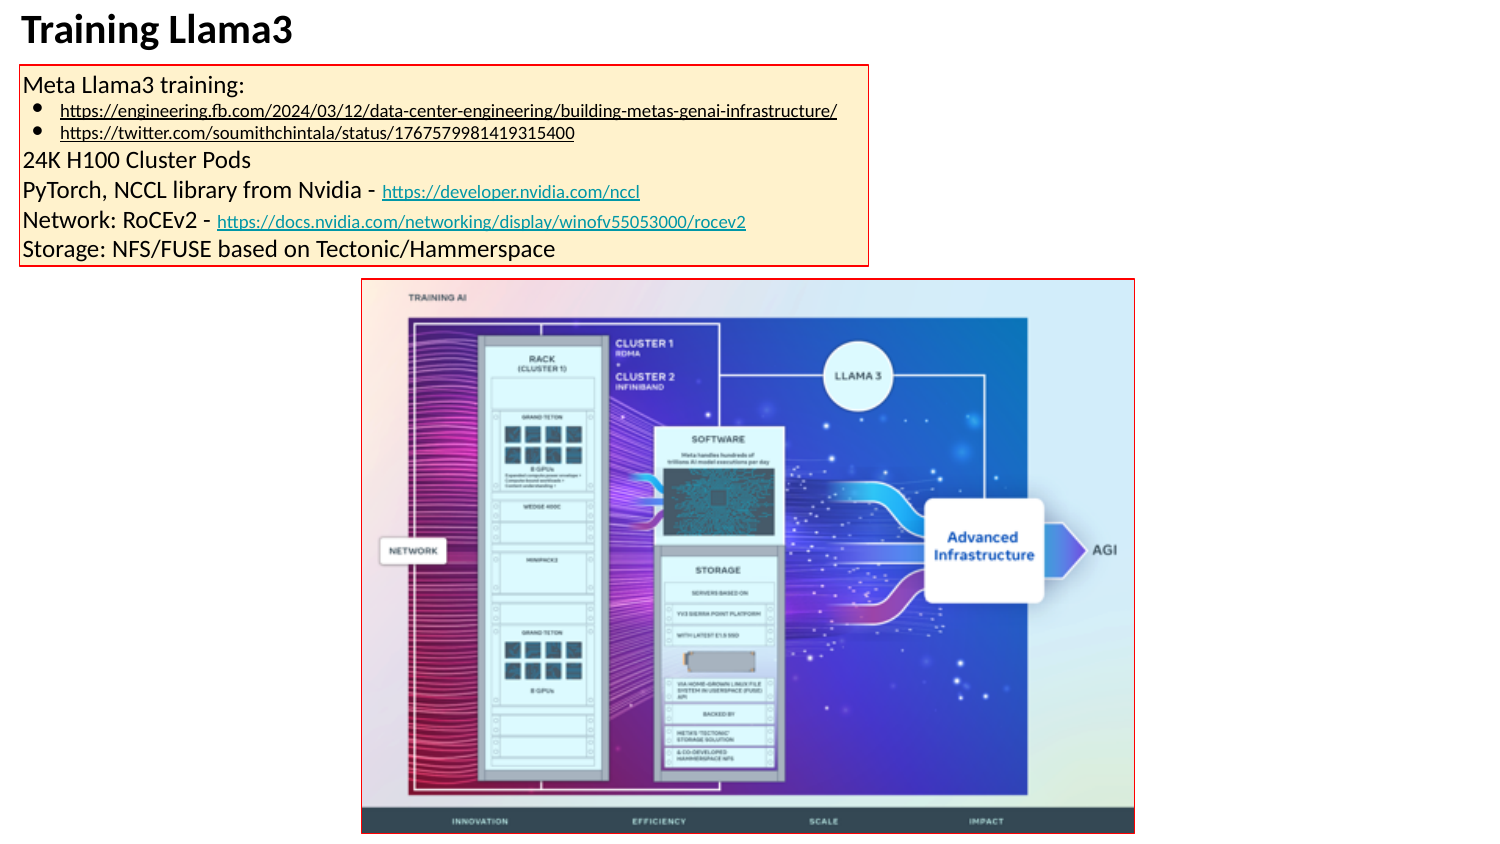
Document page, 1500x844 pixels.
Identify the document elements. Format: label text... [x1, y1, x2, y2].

text_box Meta Llama3 training: https://engineering.fb.com/2024/03/12/data-center-engineering/building-metas-genai-infrastructure/ https://twitter.com/soumithchintala/status/1767579981419315400 24K H100 Cluster Pods PyTorch, NCCL library from Nvidia - https://developer.nvidia.com/nccl Network: RoCEv2 - https://docs.nvidia.com/networking/display/winofv55053000/rocev2 Storage: NFS/FUSE based on Tectonic/Hammerspace [19, 65, 869, 266]
text_box Training Llama3 [19, 0, 491, 53]
picture [361, 279, 1135, 833]
